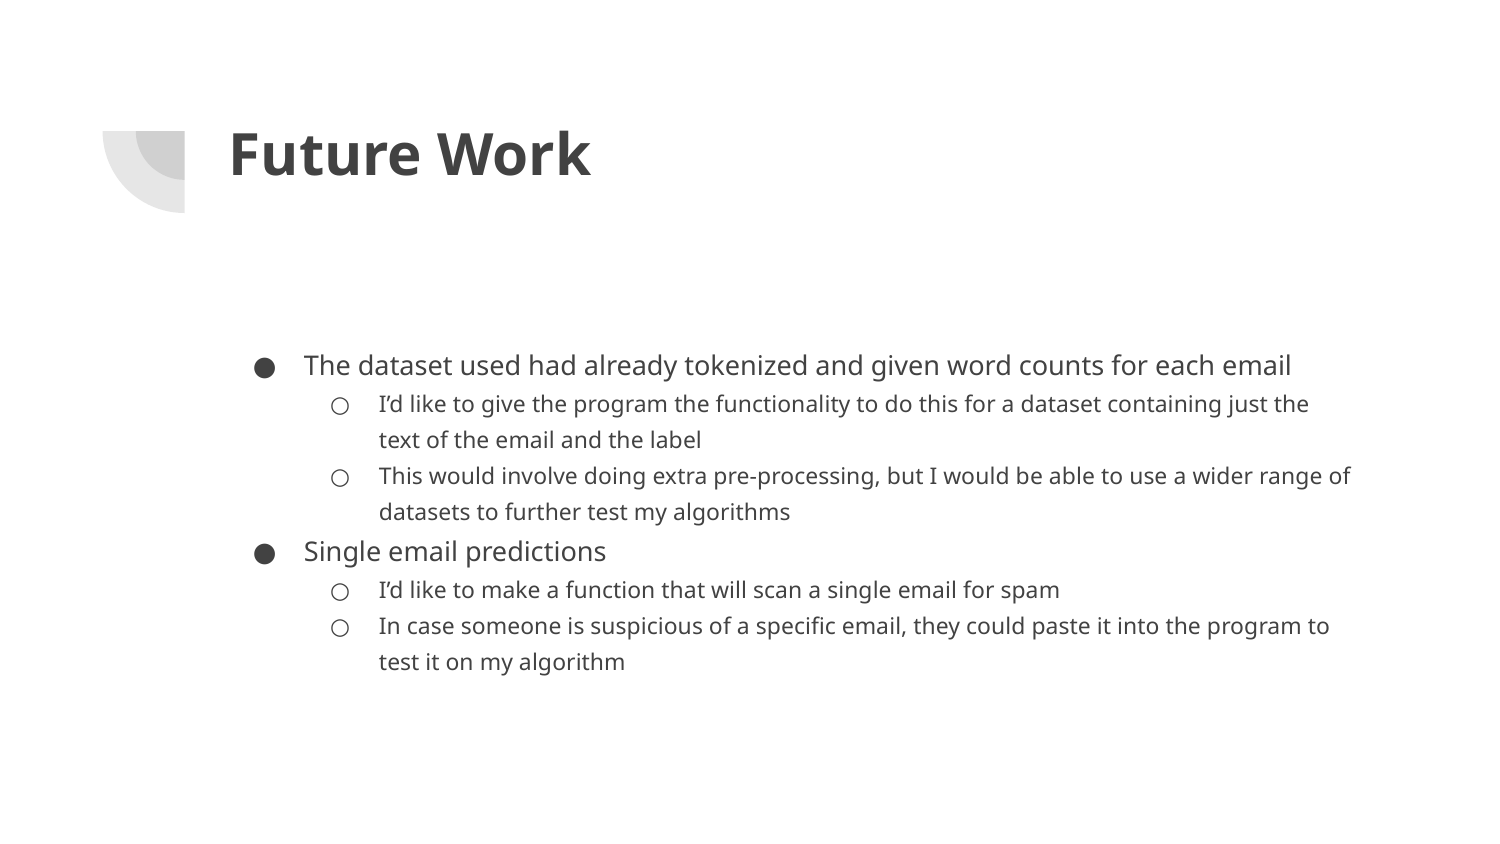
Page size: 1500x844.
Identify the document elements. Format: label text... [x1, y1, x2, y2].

list The dataset used had already tokenized and given word counts for each email I’d like to give the program the functionality to do this for a dataset containing just the text of the email and the label This would involve doing extra pre-processing, but I would be able to use a wider range of datasets to further test my algorithms Single email predictions I’d like to make a function that will scan a single email for spam In case someone is suspicious of a specific email, they could paste it into the program to test it on my algorithm [213, 326, 1368, 744]
title Future Work [213, 98, 1368, 263]
